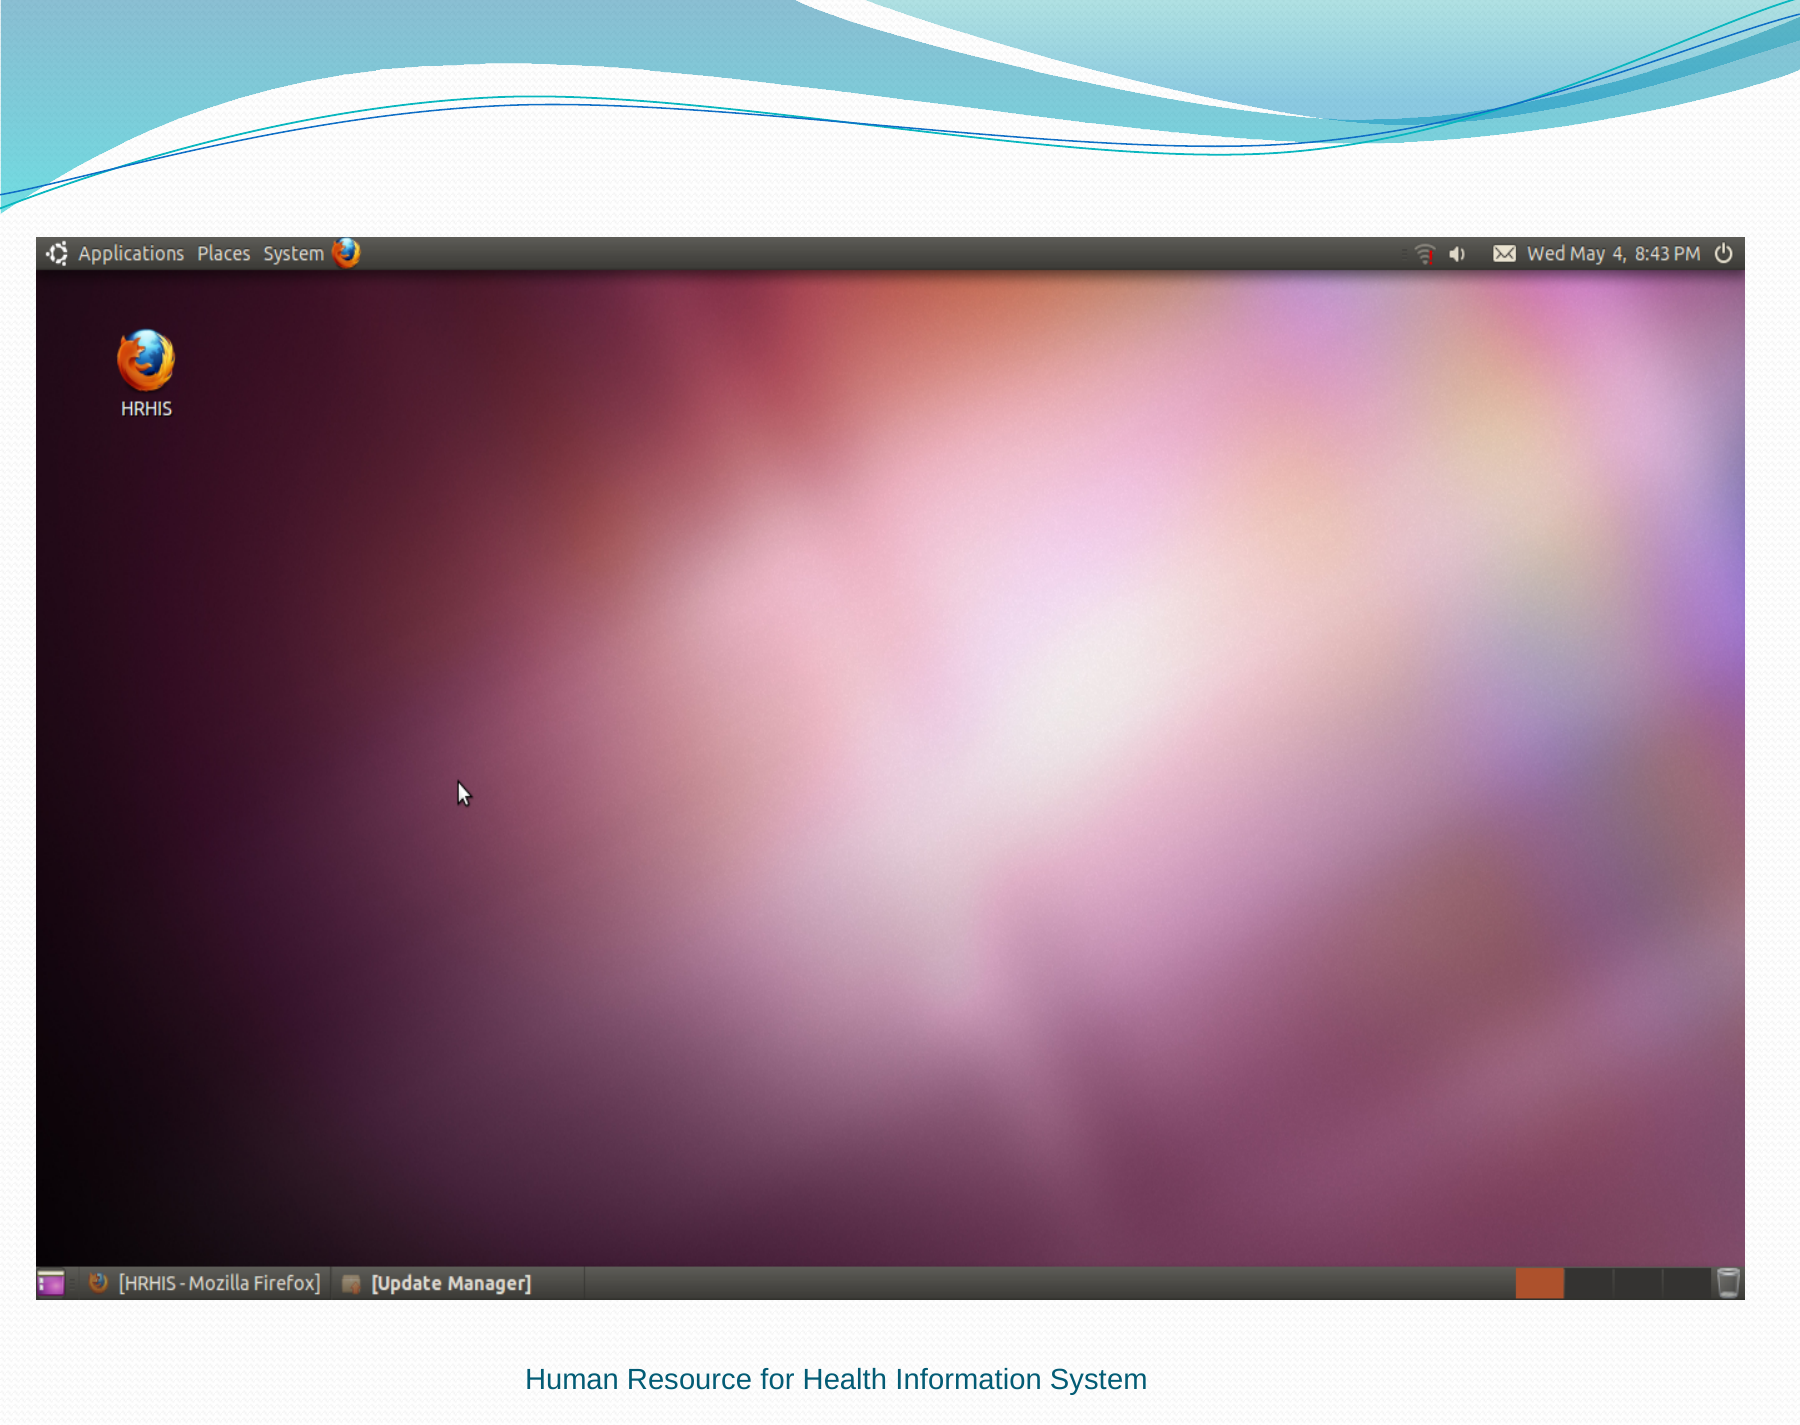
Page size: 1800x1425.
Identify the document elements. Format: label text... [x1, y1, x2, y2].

picture [35, 237, 1746, 1301]
footer Human Resource for Health Information System [525, 1320, 1185, 1397]
